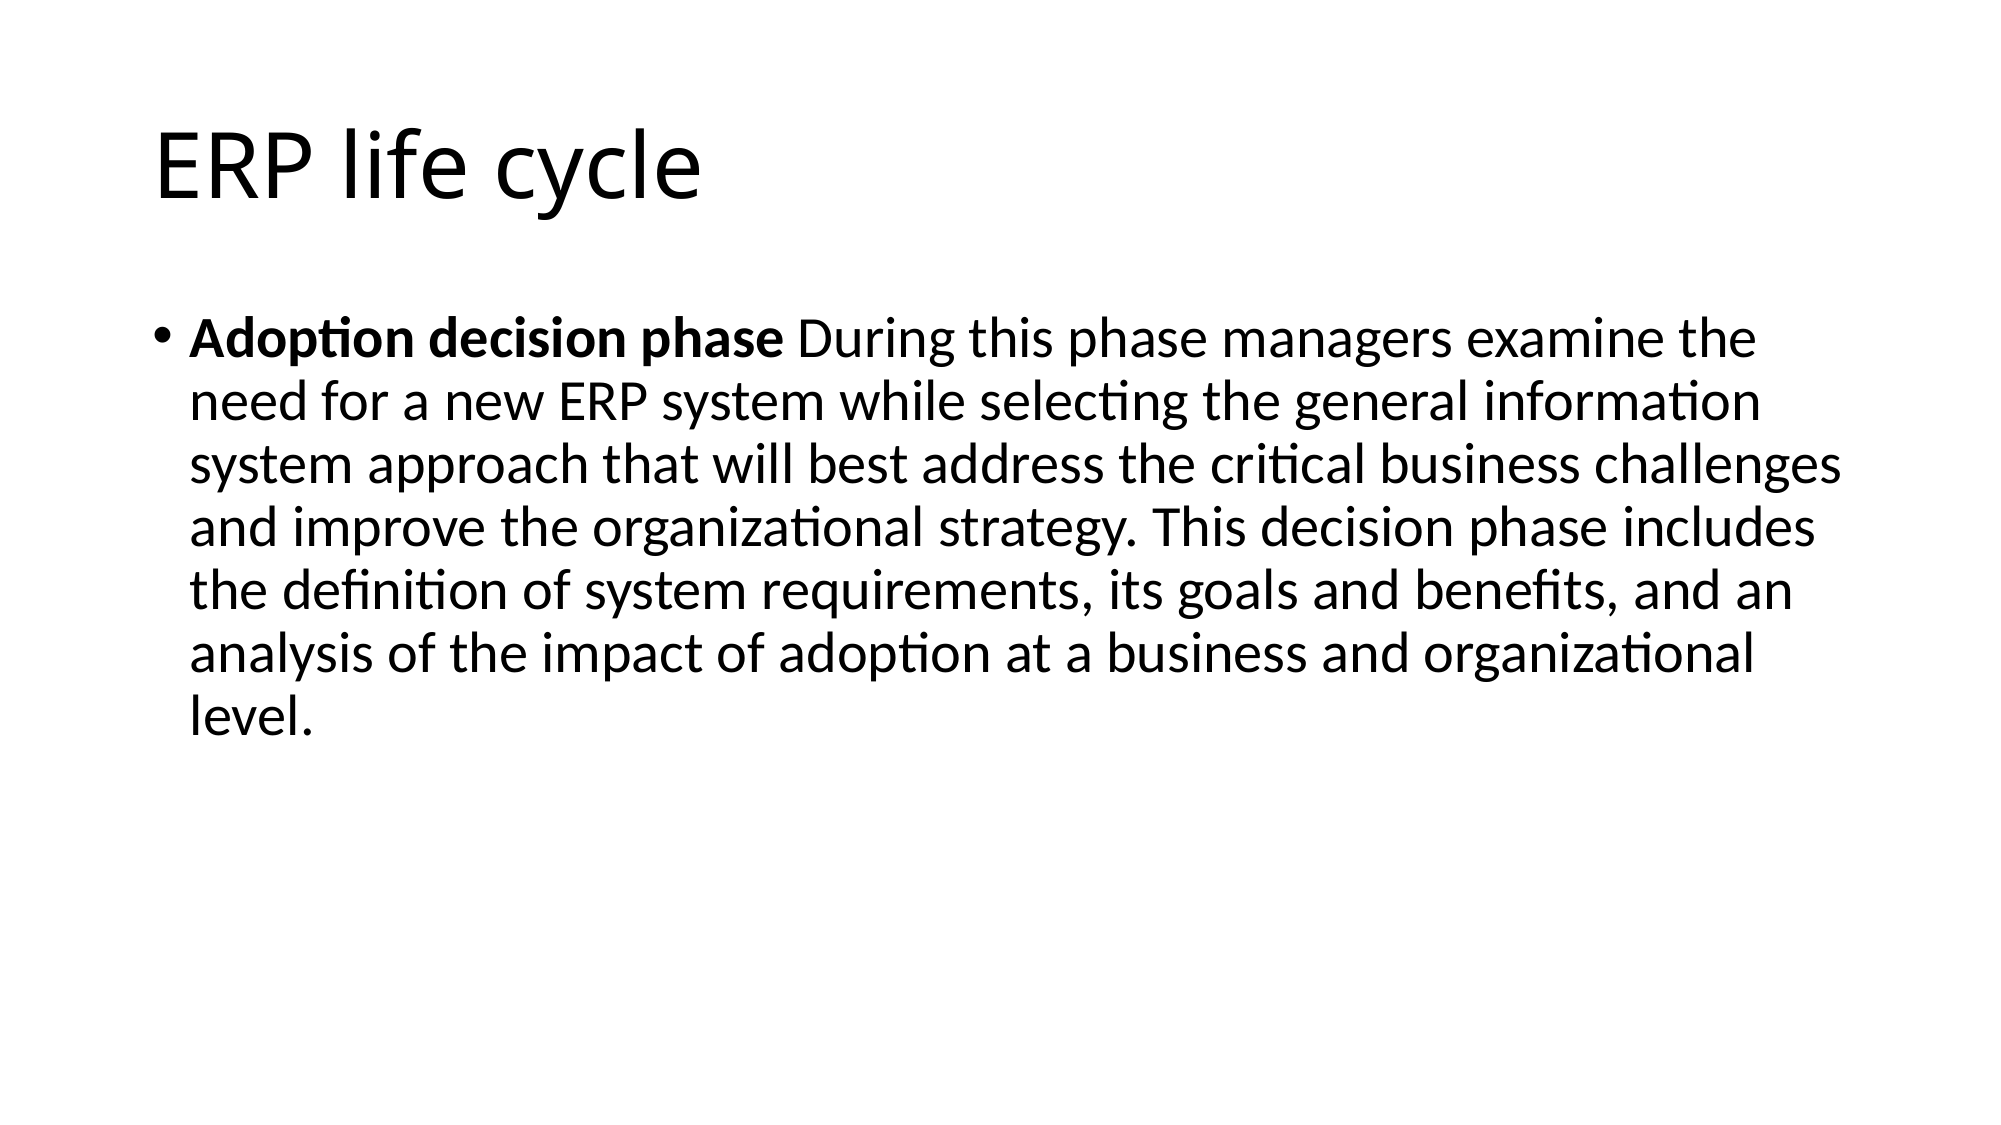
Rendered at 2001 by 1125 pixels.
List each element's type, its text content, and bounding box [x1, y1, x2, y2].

list Adoption decision phase During this phase managers examine the need for a new ERP system while selecting the general information system approach that will best address the critical business challenges and improve the organizational strategy. This decision phase includes the definition of system requirements, its goals and benefits, and an analysis of the impact of adoption at a business and organizational level. [137, 299, 1863, 1014]
title ERP life cycle [137, 59, 1863, 278]
